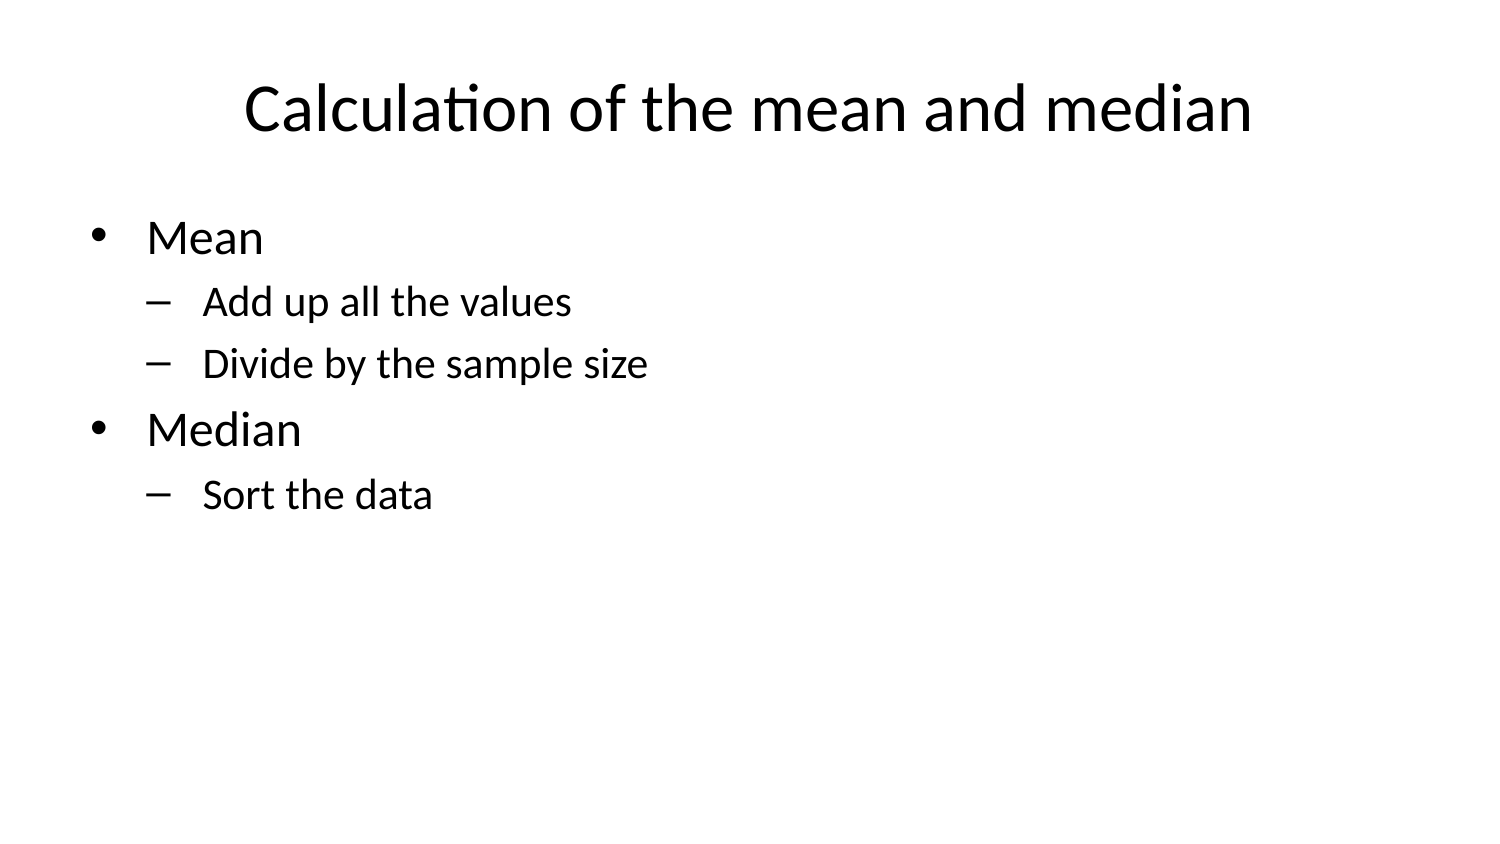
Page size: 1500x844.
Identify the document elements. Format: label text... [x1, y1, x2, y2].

title Calculation of the mean and median [75, 33, 1425, 175]
list Mean Add up all the values Divide by the sample size Median Sort the data [75, 196, 1425, 754]
